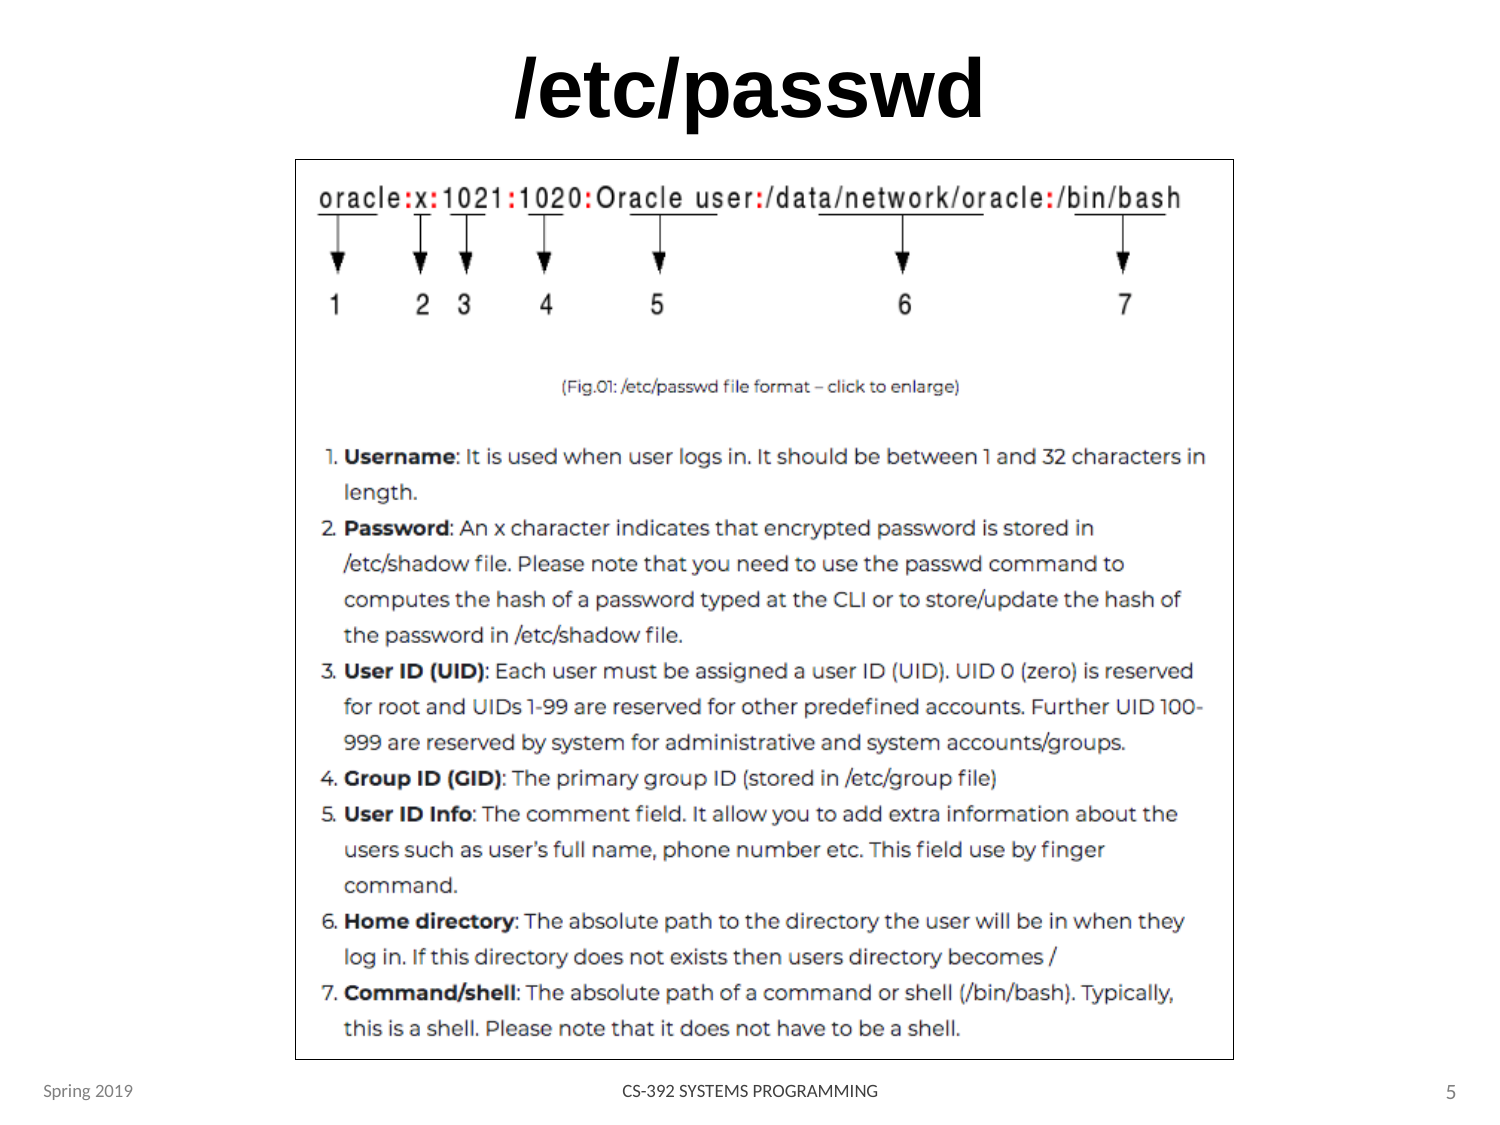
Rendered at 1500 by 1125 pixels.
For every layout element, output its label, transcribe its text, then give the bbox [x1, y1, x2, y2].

footer CS-392 Systems Programming [453, 1067, 1047, 1120]
slide_number 5 [1310, 1060, 1472, 1121]
picture [294, 158, 1235, 1061]
text_box /etc/passwd [110, 0, 1391, 176]
slide_number Spring 2019 [28, 1059, 333, 1120]
